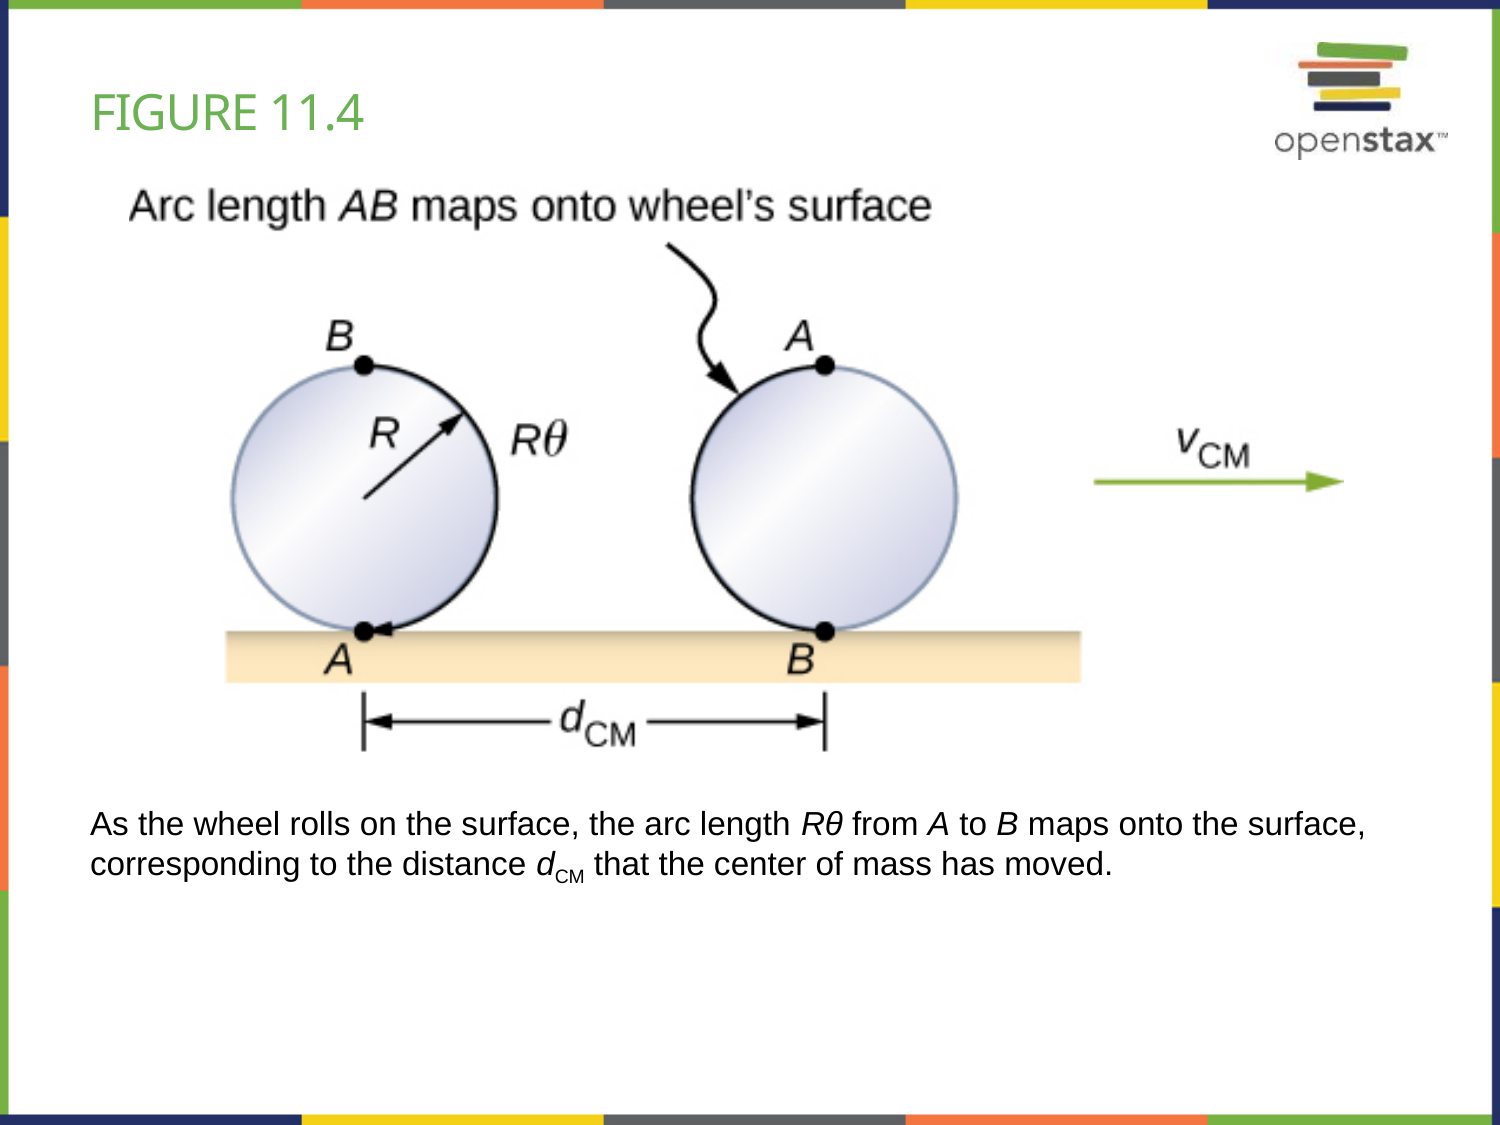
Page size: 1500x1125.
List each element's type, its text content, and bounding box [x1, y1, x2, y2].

picture [0, 0, 1500, 1125]
list As the wheel rolls on the surface, the arc length Rθ from A to B maps onto the surface, corresponding to the distance dCM that the center of mass has moved. [75, 794, 1398, 986]
title Figure 11.4 [75, 39, 1275, 148]
